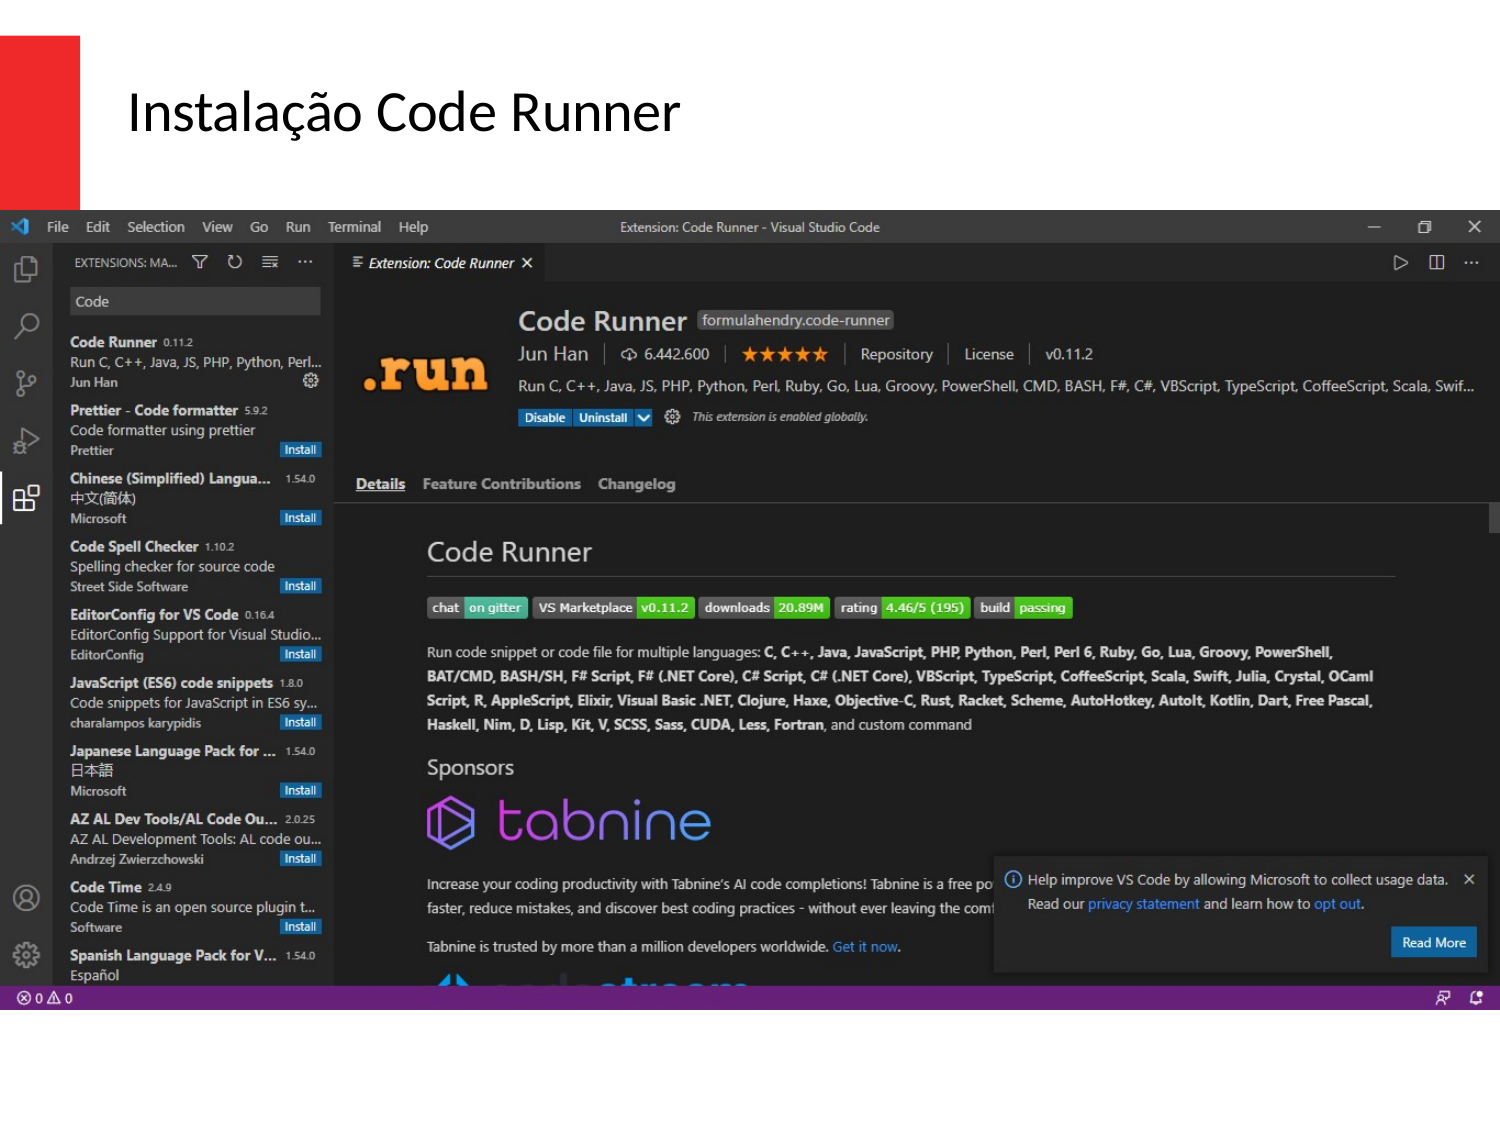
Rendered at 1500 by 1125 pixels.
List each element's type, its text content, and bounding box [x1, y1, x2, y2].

picture [0, 210, 1500, 1010]
text_box Instalação Code Runner [125, 70, 689, 209]
